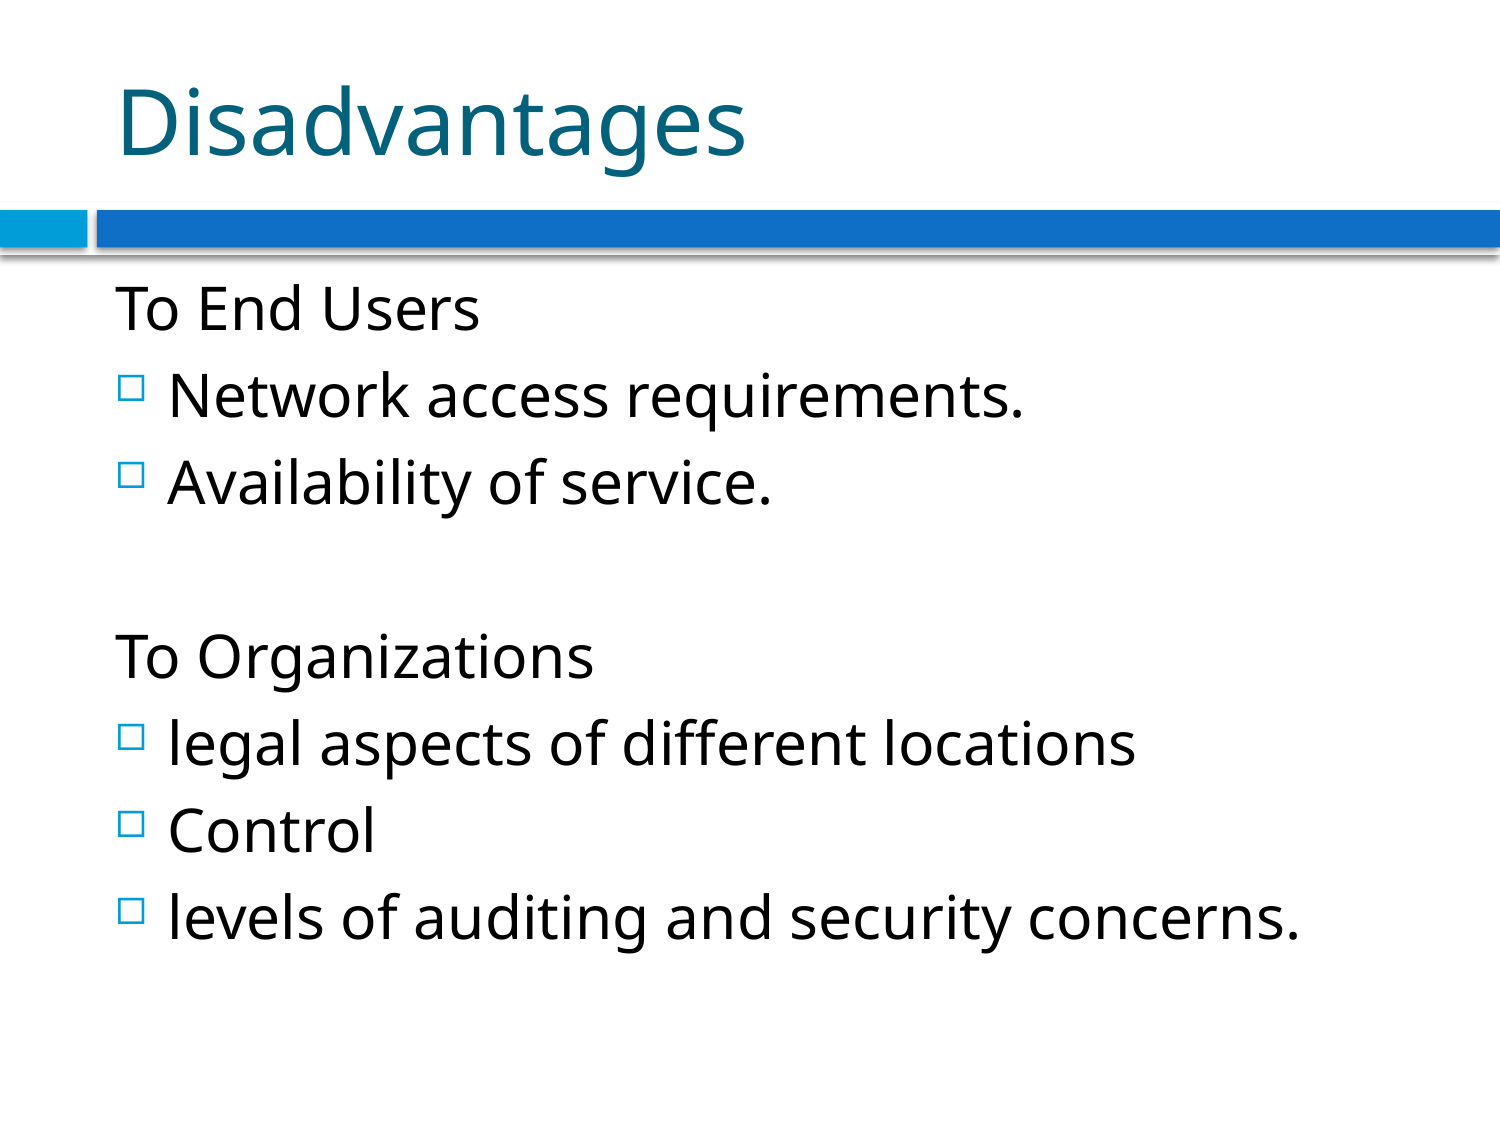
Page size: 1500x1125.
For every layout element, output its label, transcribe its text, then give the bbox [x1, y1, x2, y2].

title Disadvantages [100, 37, 1438, 200]
list To End Users Network access requirements. Availability of service. To Organizations legal aspects of different locations Control levels of auditing and security concerns. [100, 262, 1438, 1000]
